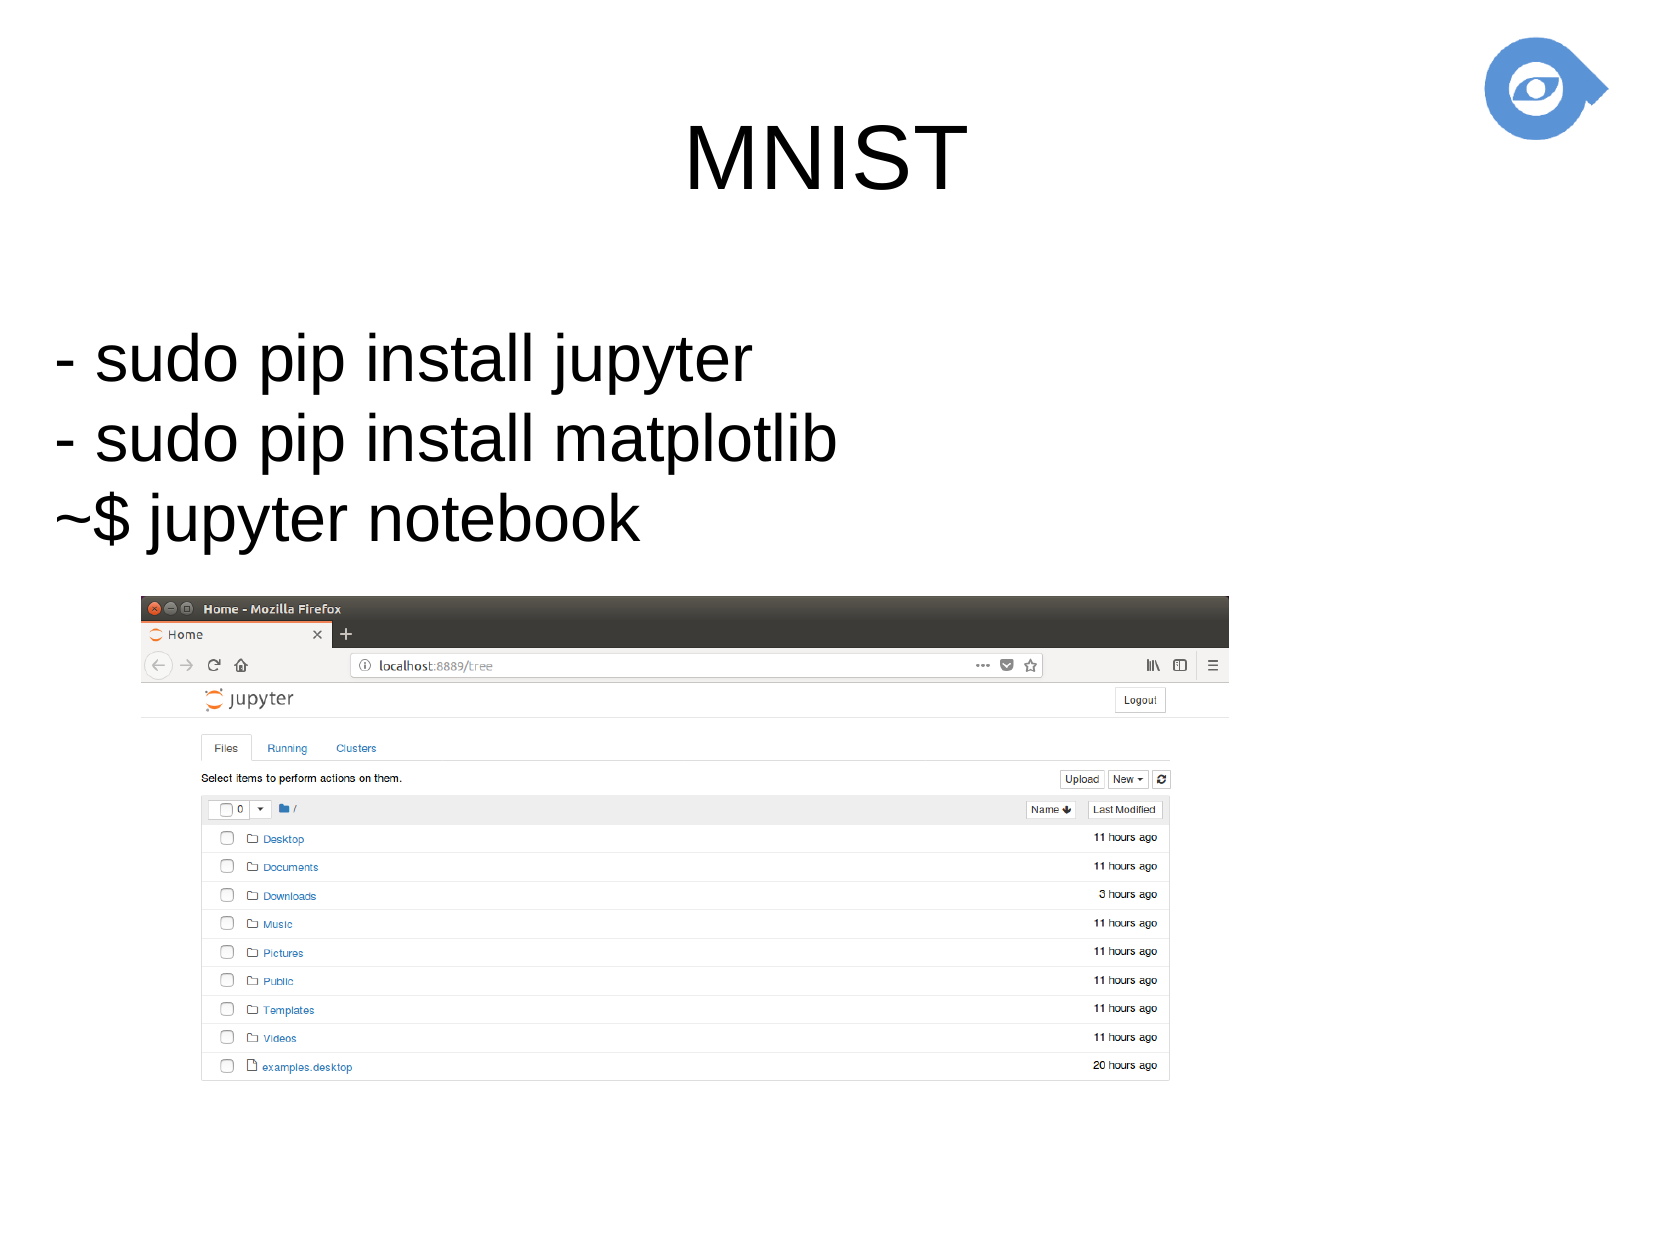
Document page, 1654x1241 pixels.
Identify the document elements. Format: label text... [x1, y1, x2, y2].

picture [141, 596, 1229, 1121]
text_box MNIST [82, 49, 1571, 257]
text_box - sudo pip install jupyter - sudo pip install matplotlib ~$ jupyter notebook [54, 289, 1543, 1140]
picture [1450, 10, 1636, 166]
